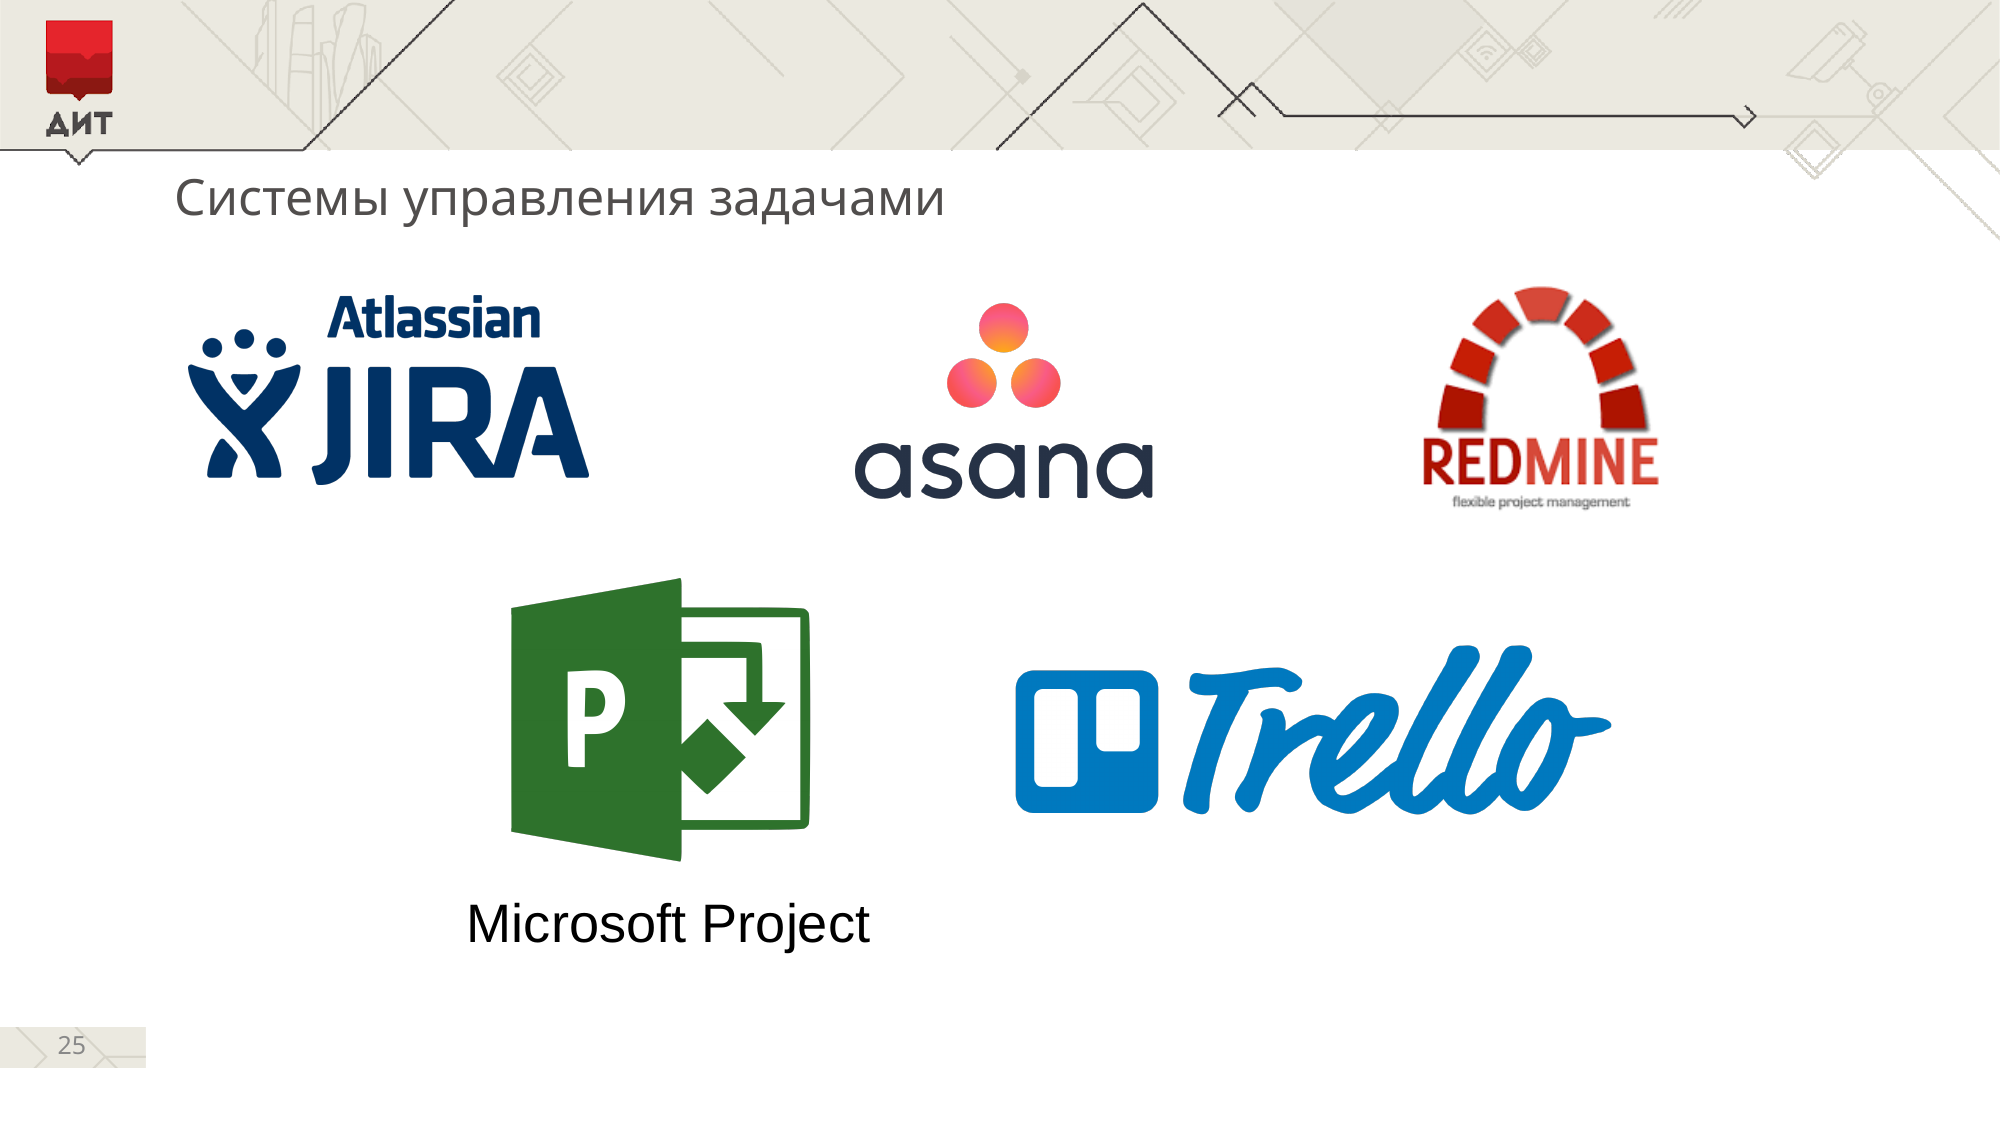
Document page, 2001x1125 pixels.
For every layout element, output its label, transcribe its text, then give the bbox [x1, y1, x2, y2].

text_box Microsoft Project [451, 881, 886, 957]
picture [1003, 643, 1621, 816]
picture [188, 294, 589, 485]
text_box 1 [0, 1028, 144, 1065]
picture [0, 1027, 146, 1068]
text_box Системы управления задачами [159, 165, 1713, 240]
picture [510, 578, 811, 863]
picture [1298, 271, 1784, 527]
picture [0, 0, 2000, 579]
